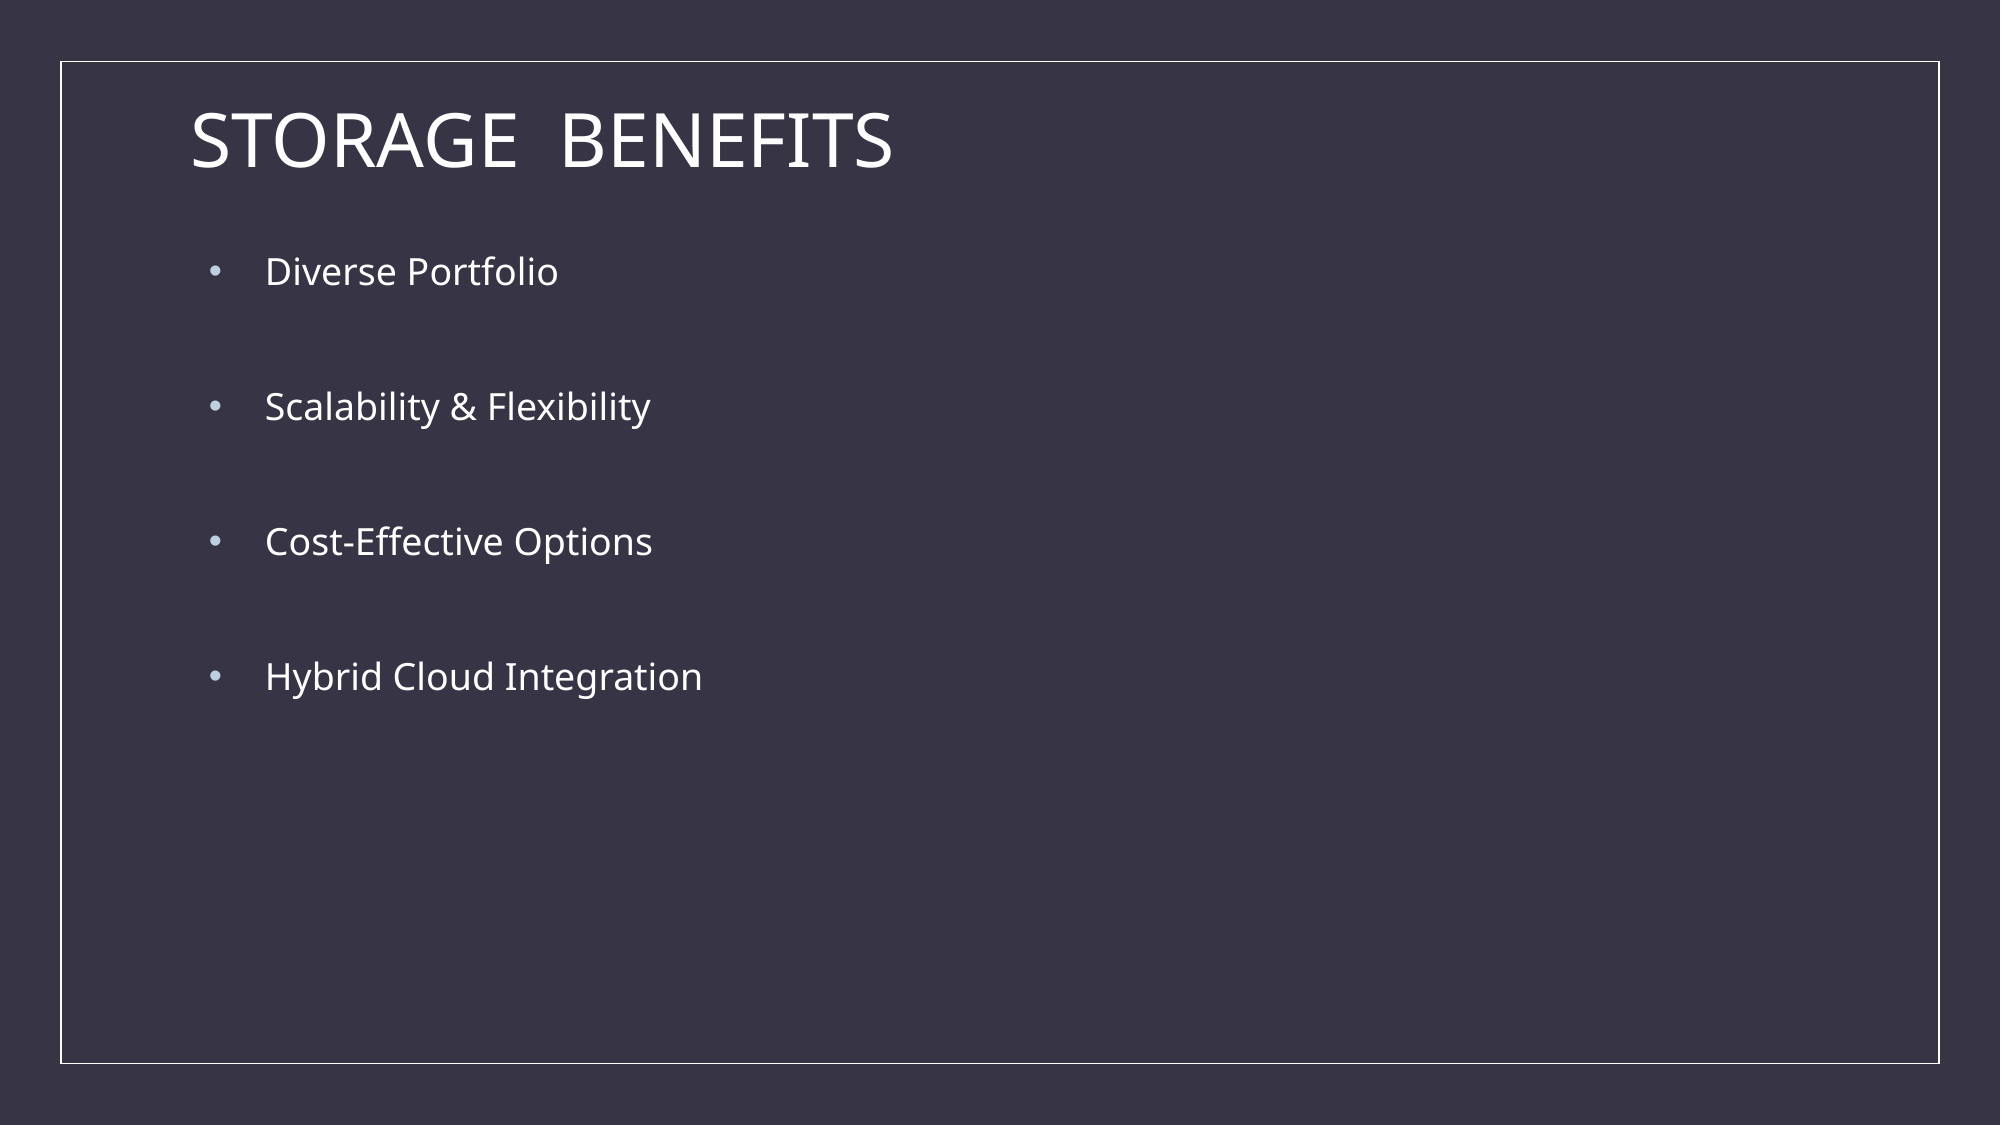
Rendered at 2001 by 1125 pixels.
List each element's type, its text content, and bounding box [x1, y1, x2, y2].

list Diverse Portfolio Scalability & Flexibility Cost-Effective Options Hybrid Cloud Integration [174, 240, 1825, 1014]
title STORAGE BENEFITS [175, 79, 1826, 207]
